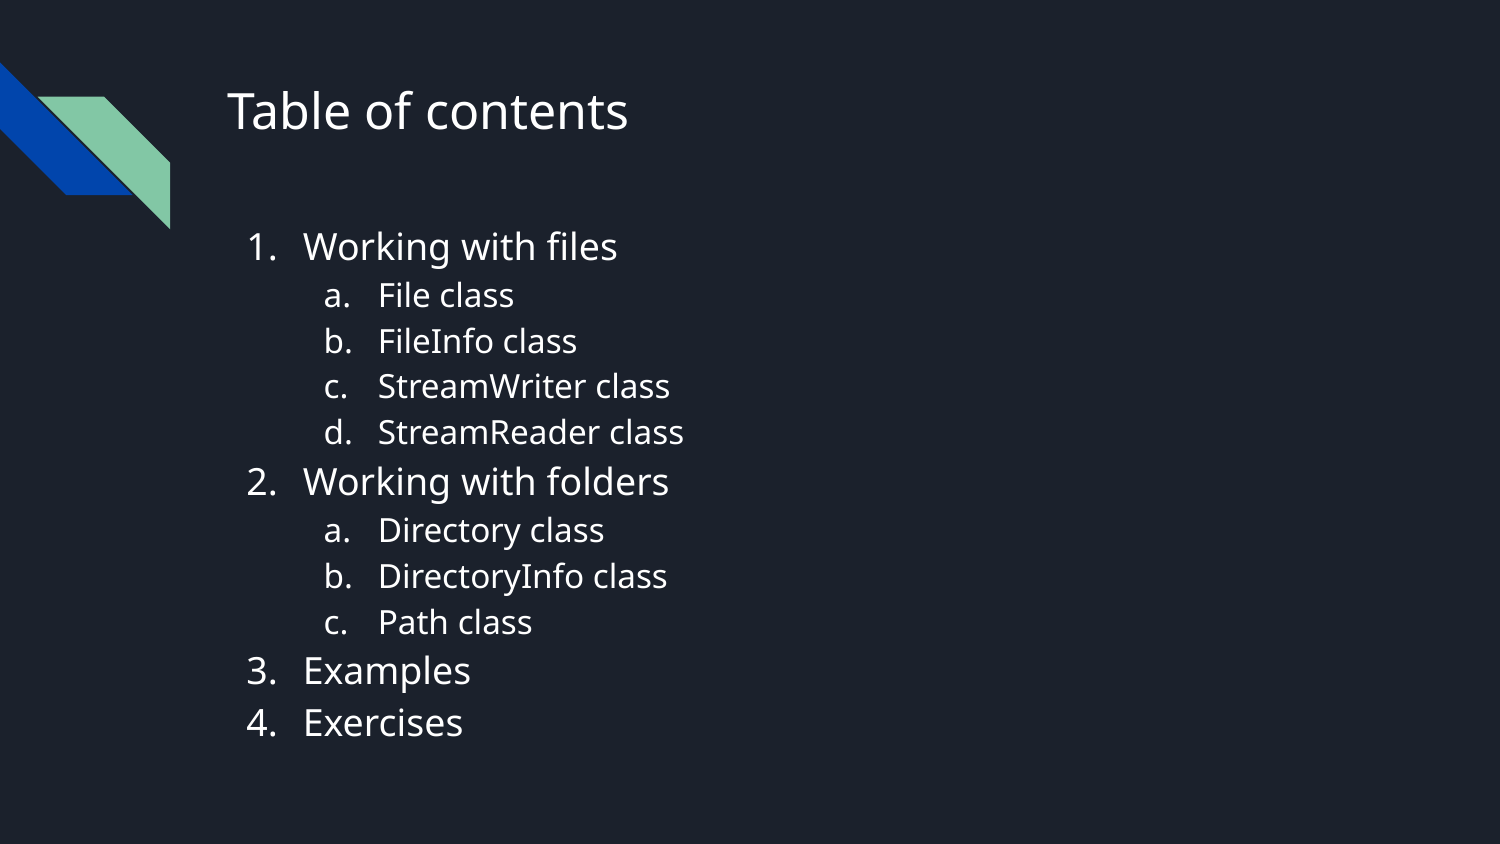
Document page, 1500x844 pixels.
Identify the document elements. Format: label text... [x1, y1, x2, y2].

title Table of contents [212, 64, 1368, 201]
list Working with files File class FileInfo class StreamWriter class StreamReader class Working with folders Directory class DirectoryInfo class Path class Examples Exercises [212, 201, 1368, 794]
